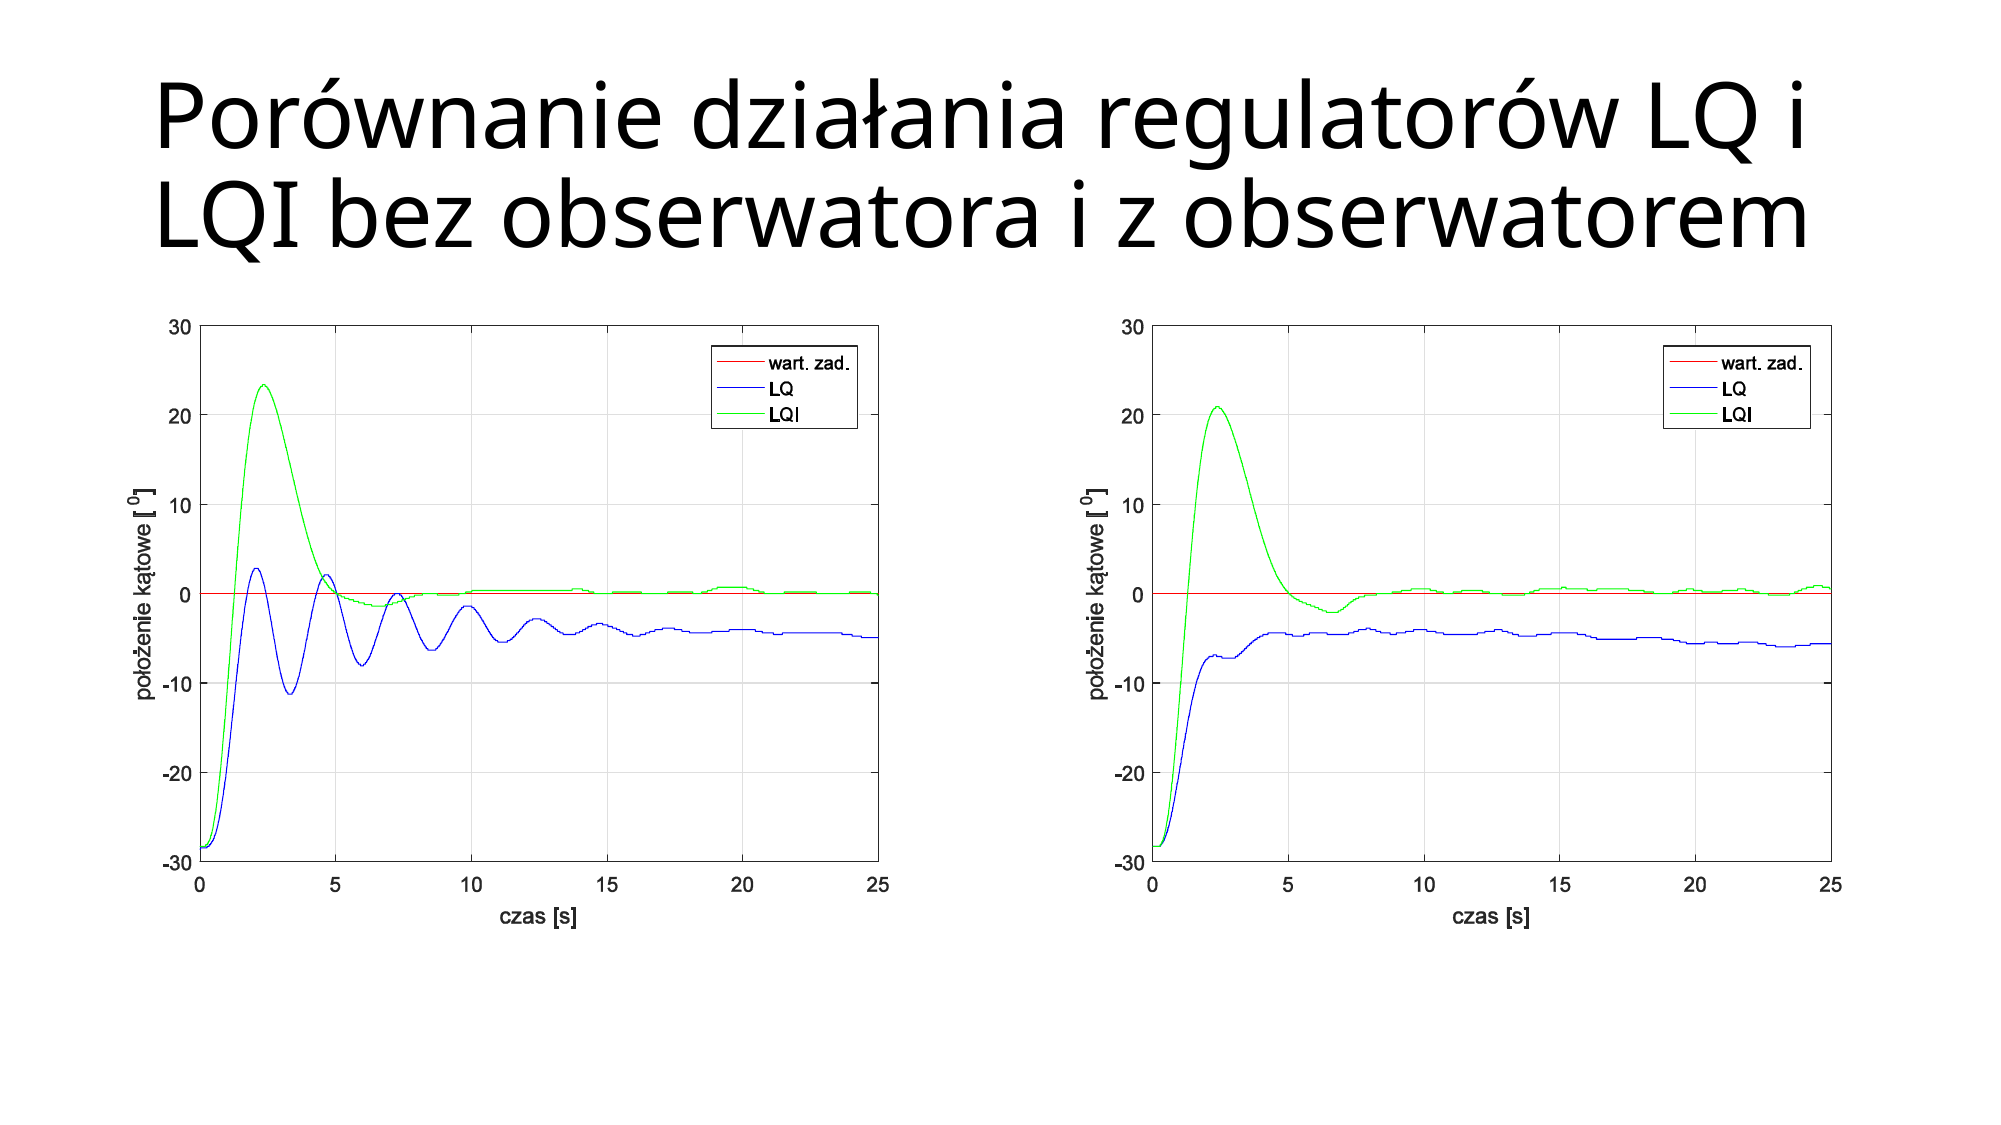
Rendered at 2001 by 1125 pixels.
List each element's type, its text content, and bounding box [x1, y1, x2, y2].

picture [86, 277, 962, 934]
picture [1038, 277, 1914, 934]
title Porównanie działania regulatorów LQ i LQI bez obserwatora i z obserwatorem [137, 59, 1863, 278]
